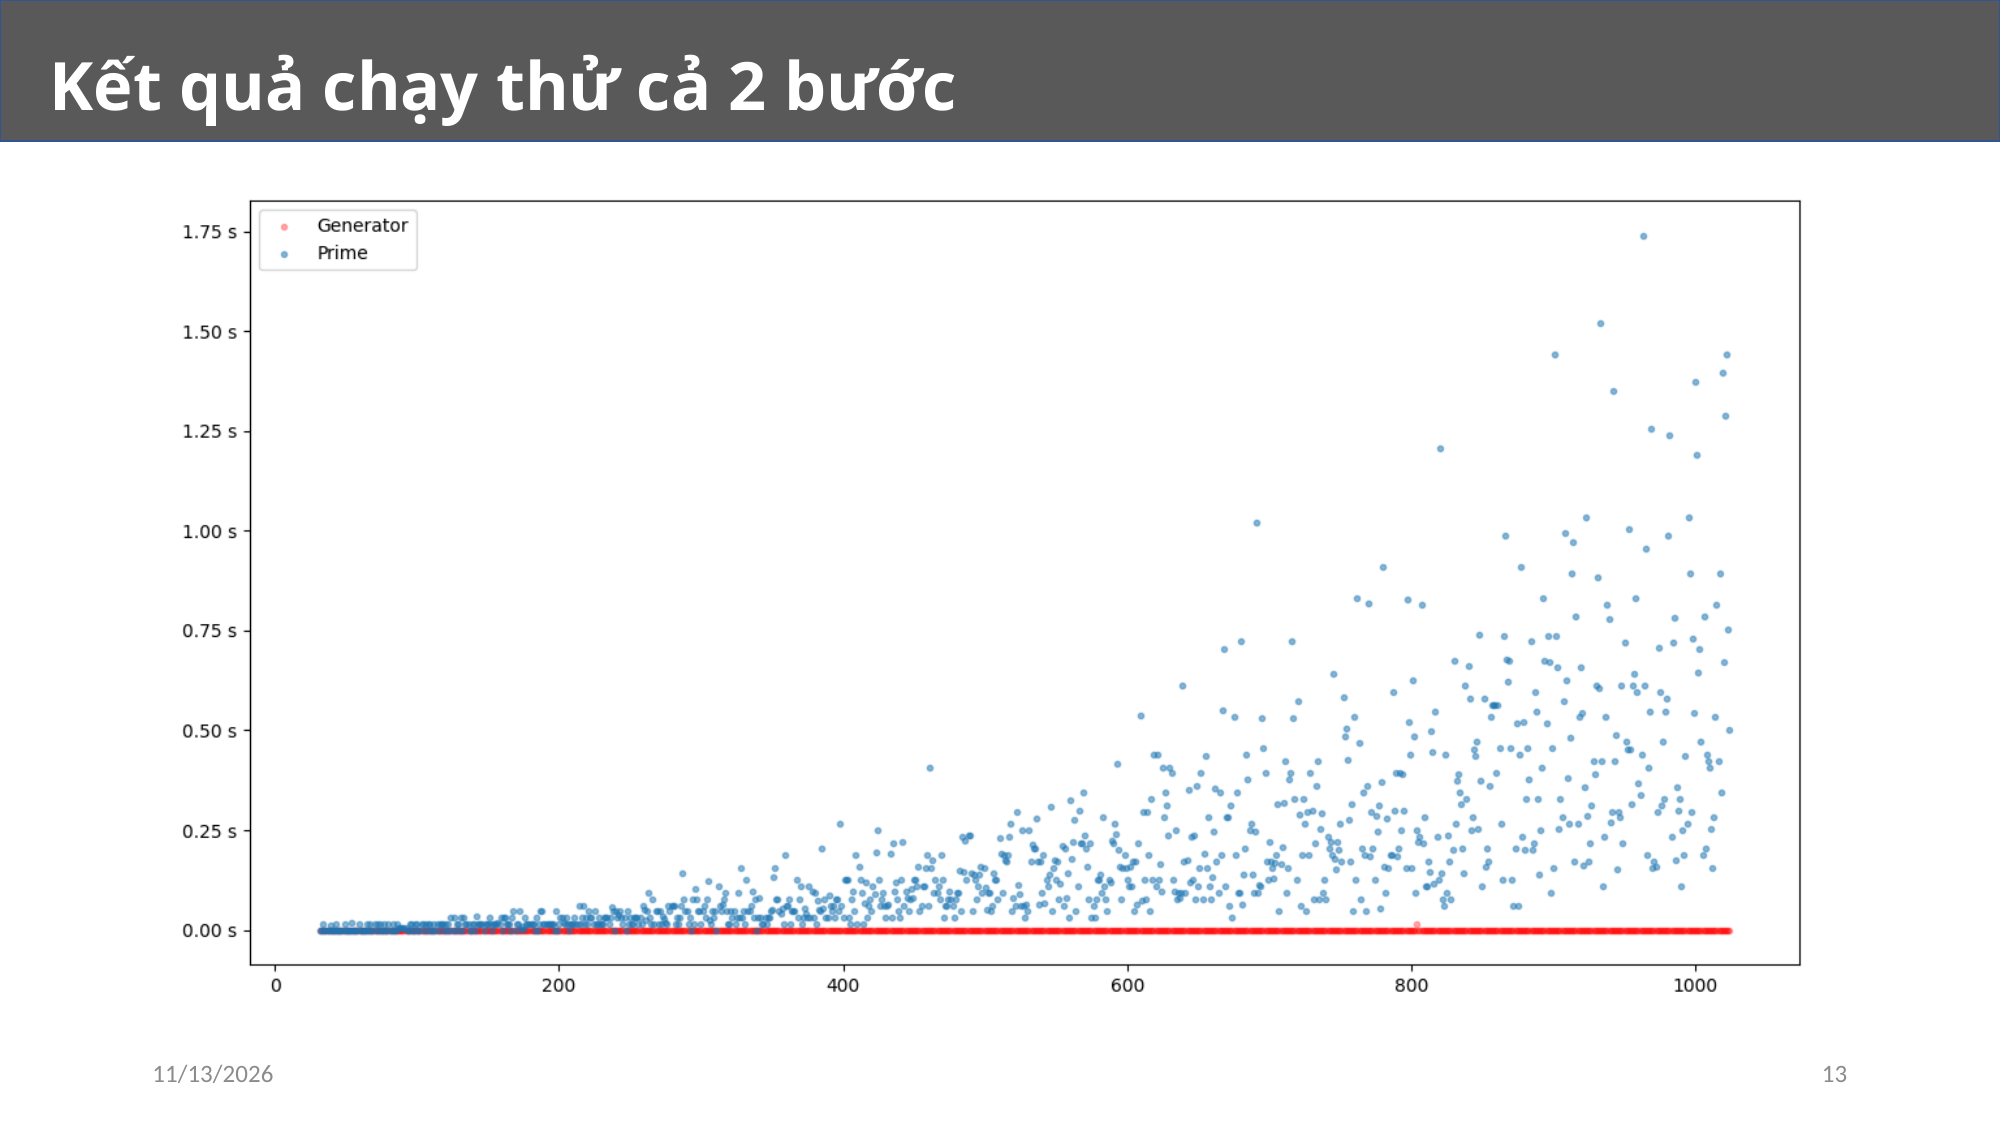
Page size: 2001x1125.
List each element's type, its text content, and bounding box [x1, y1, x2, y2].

text_box Kết quả chạy thử cả 2 bước [34, 16, 1973, 132]
picture [0, 173, 2000, 1027]
slide_number 13 [1412, 1042, 1863, 1103]
text_box [0, 0, 2000, 142]
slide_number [137, 1042, 588, 1103]
